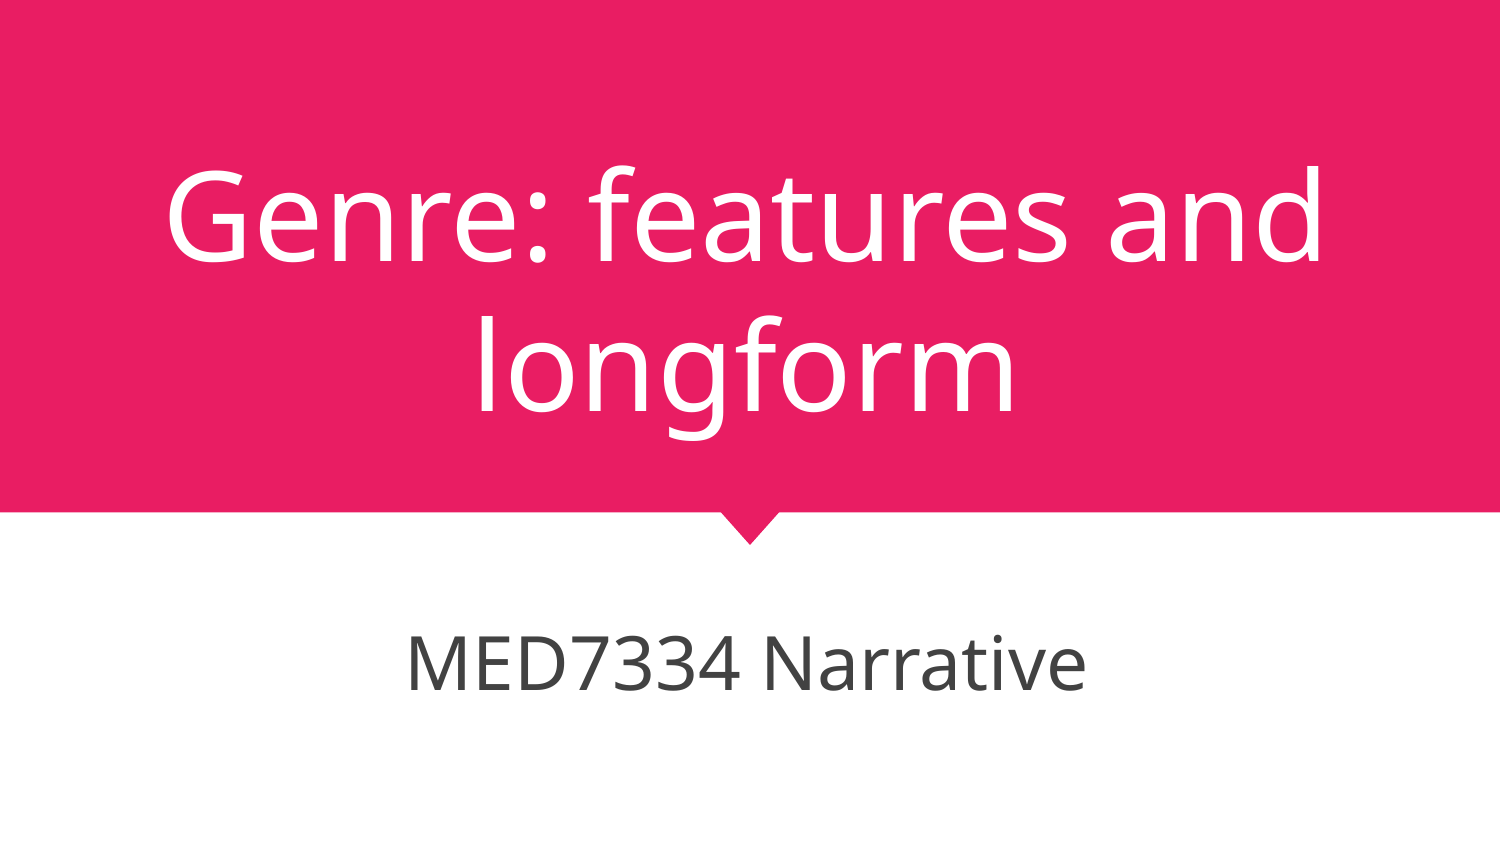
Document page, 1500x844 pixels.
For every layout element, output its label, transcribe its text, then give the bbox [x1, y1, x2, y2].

subtitle MED7334 Narrative [67, 557, 1427, 765]
title Genre: features and longform [67, 105, 1427, 452]
